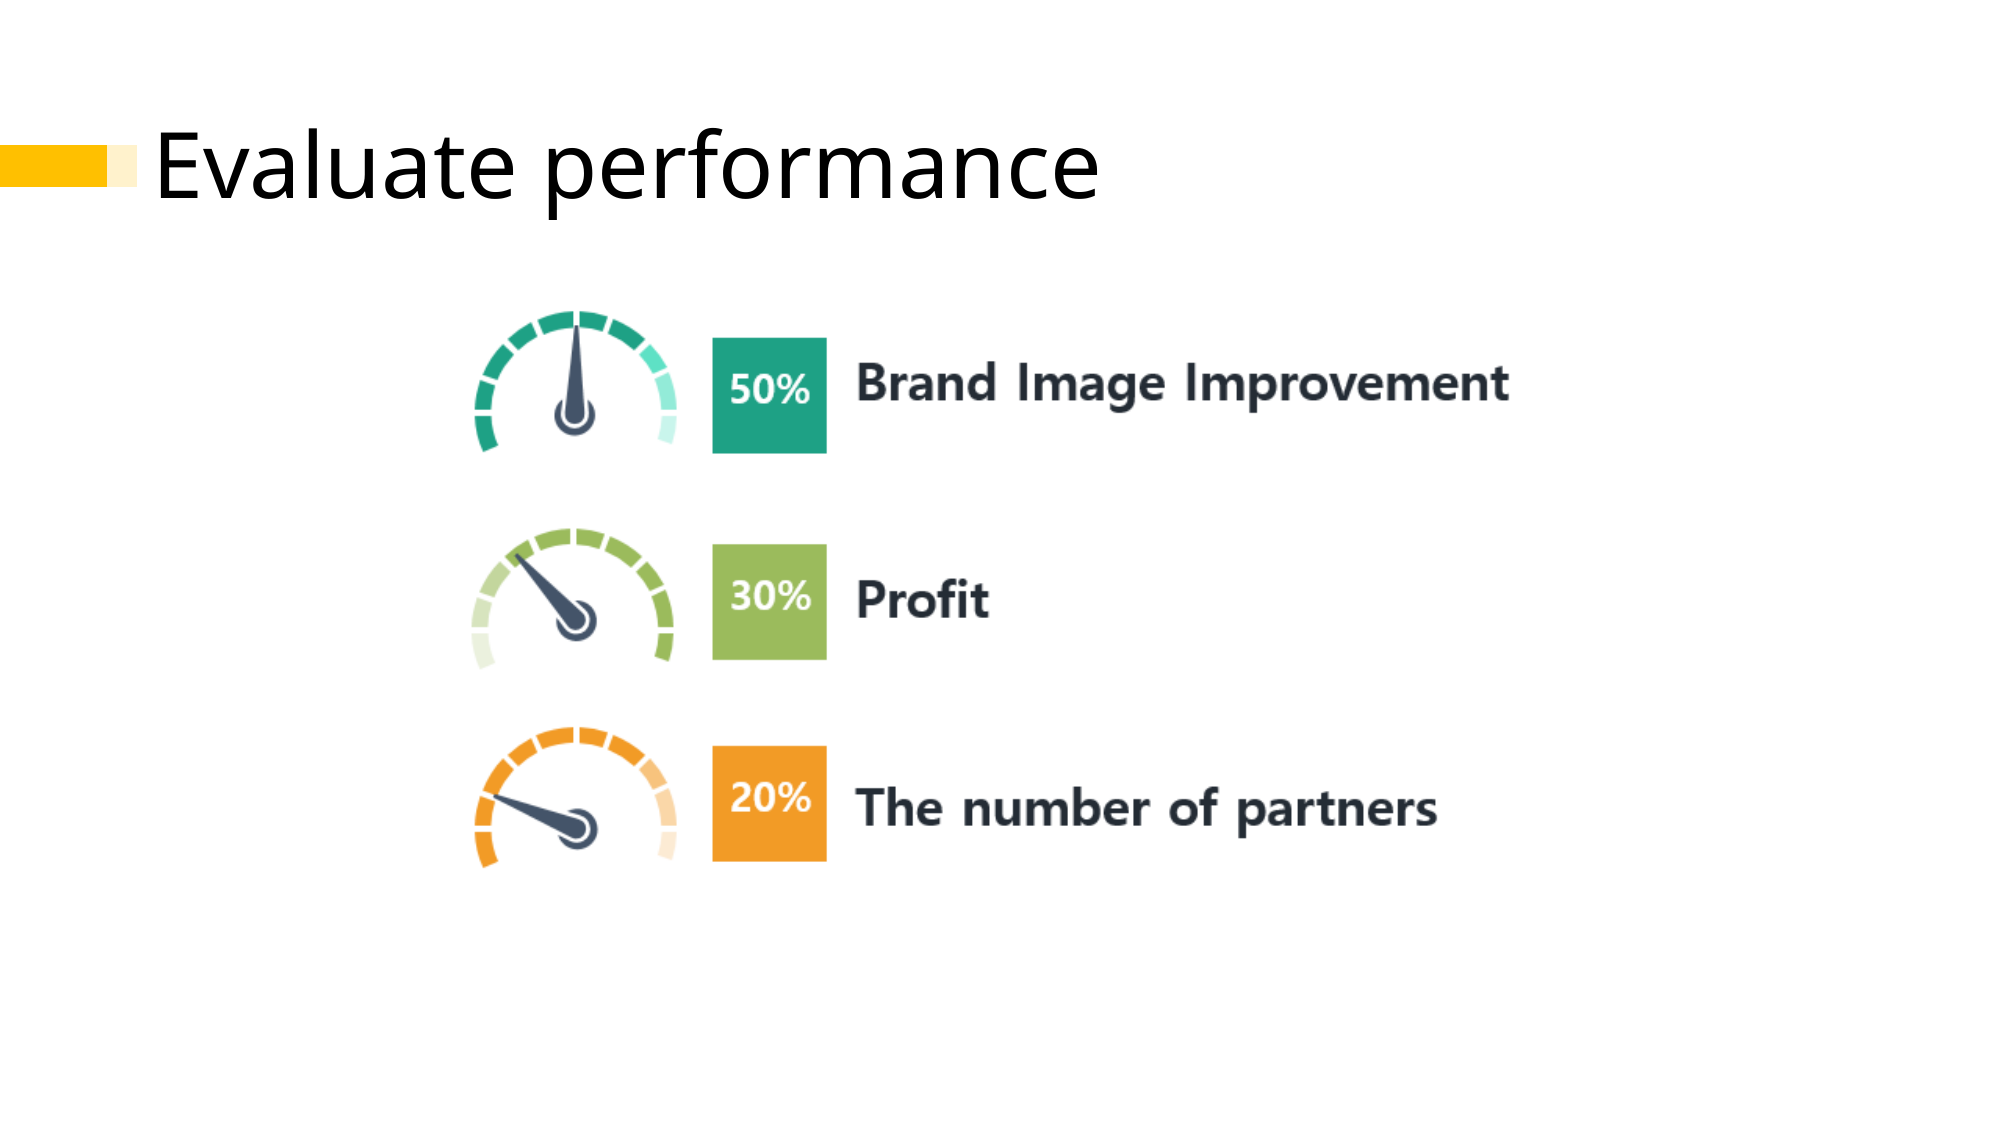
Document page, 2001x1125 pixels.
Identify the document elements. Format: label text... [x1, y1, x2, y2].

title Evaluate performance [137, 59, 1863, 278]
picture [414, 299, 1650, 876]
